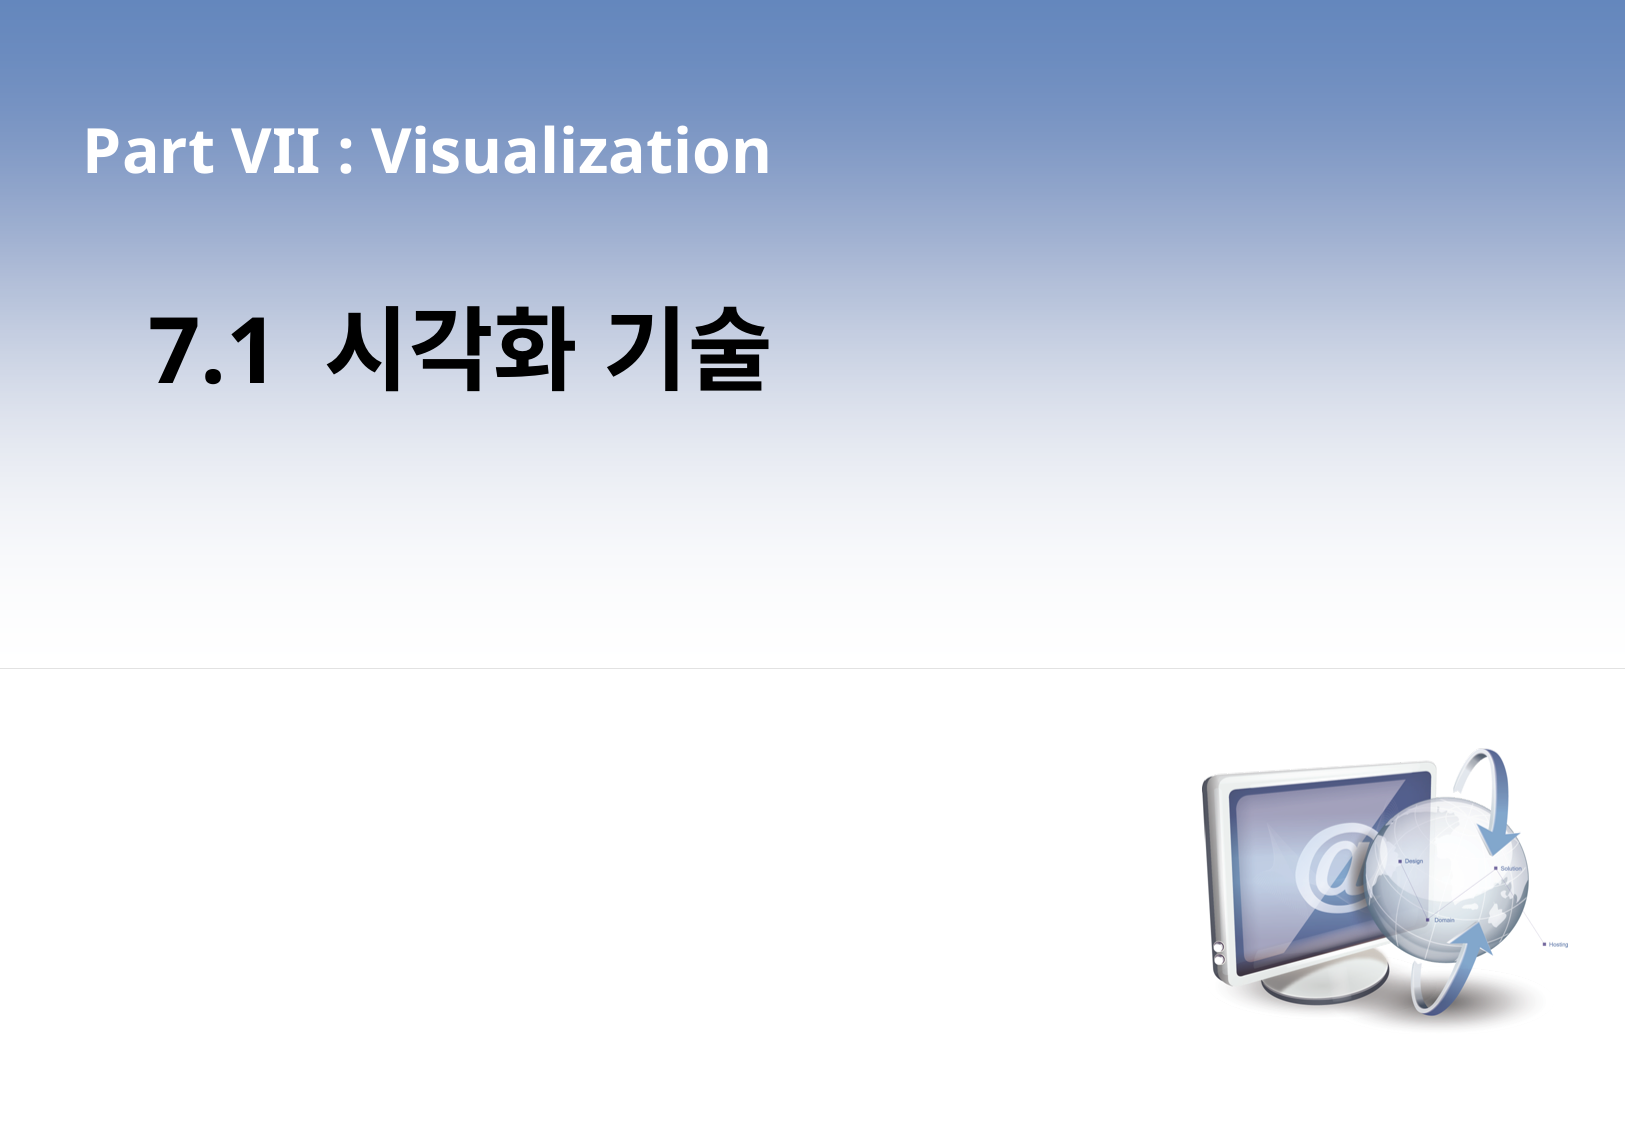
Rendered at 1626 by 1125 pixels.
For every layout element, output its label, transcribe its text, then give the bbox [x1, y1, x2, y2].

picture [0, 0, 1625, 1035]
text_box Part VII : Visualization [68, 103, 1498, 175]
text_box 7.1 시각화 기술 [133, 284, 1563, 356]
